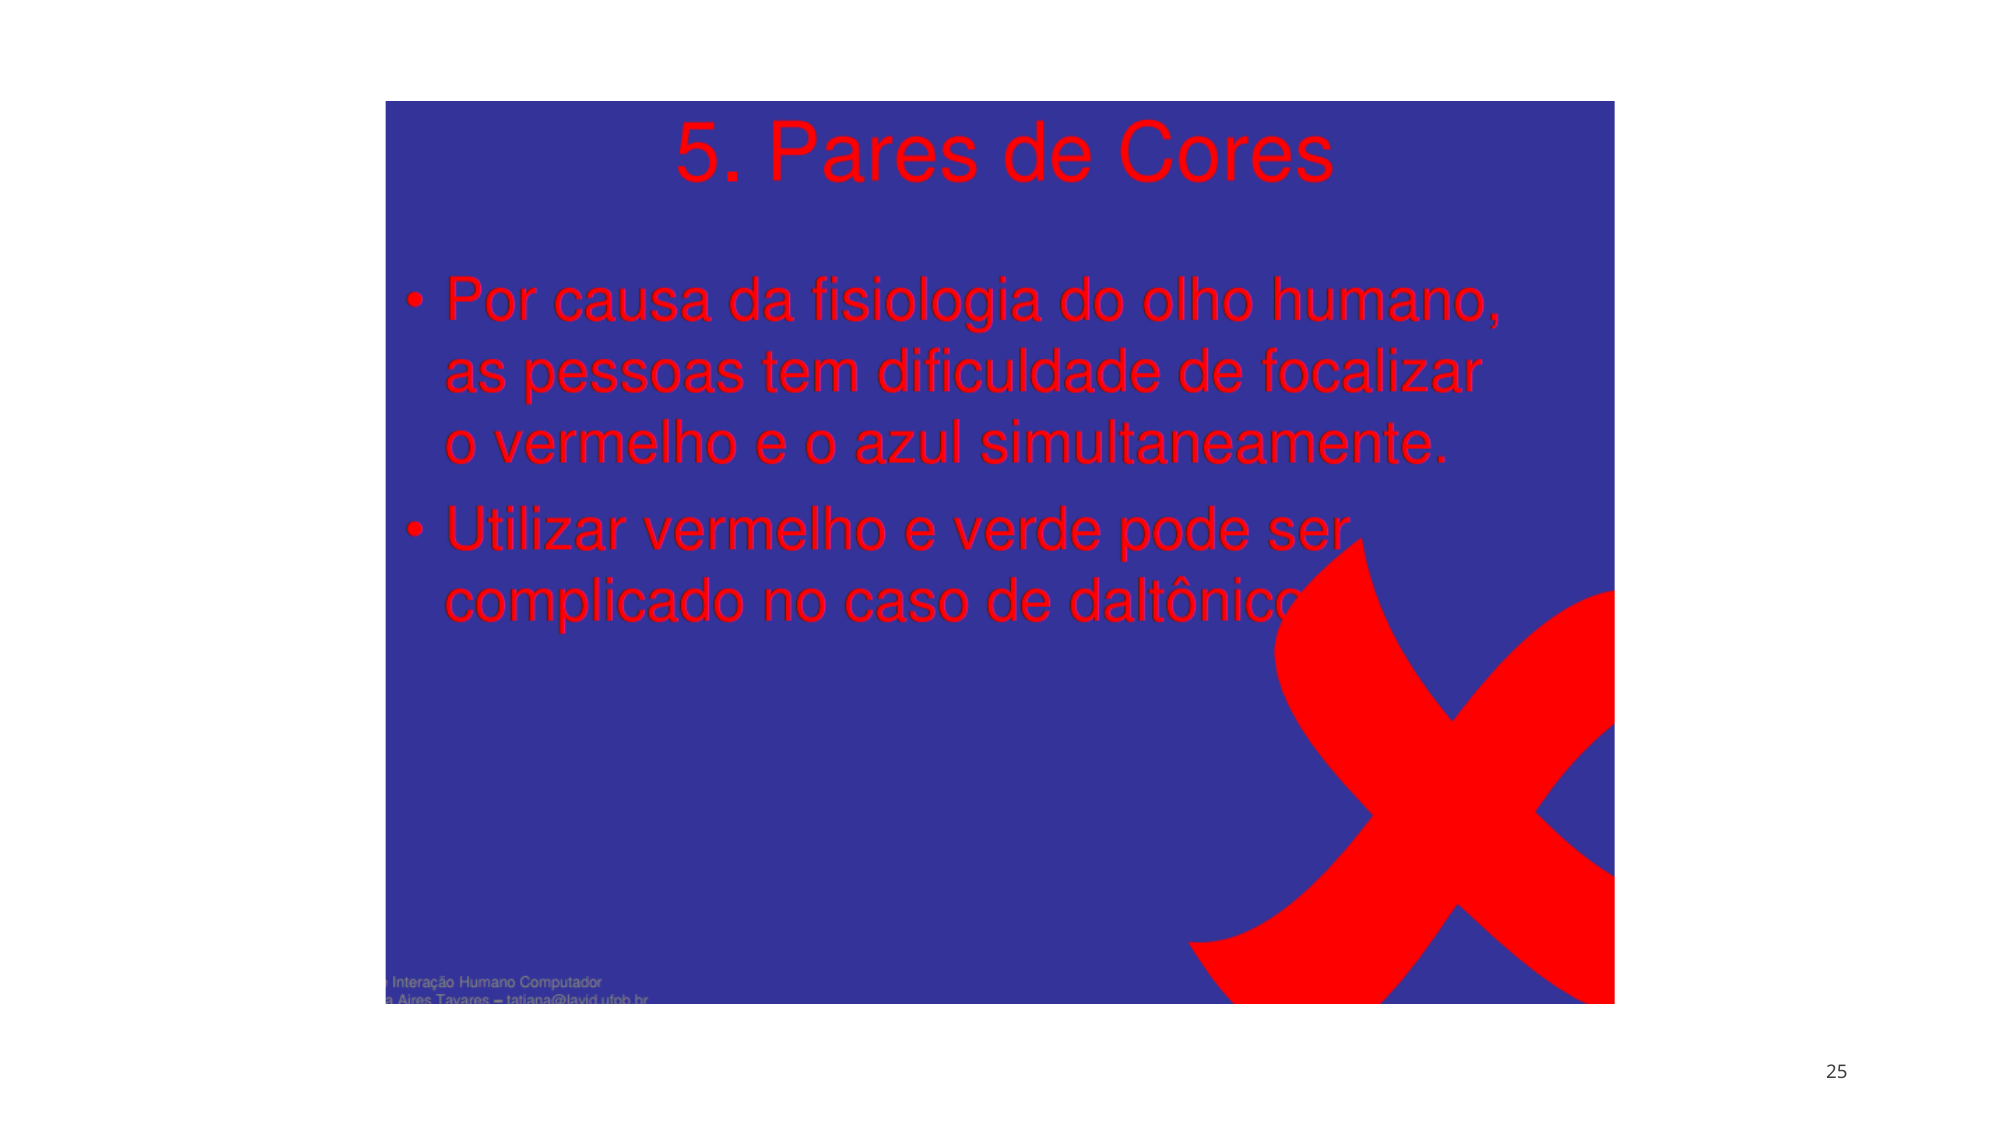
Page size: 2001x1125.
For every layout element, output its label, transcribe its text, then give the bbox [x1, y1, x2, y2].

picture [385, 101, 1615, 1004]
slide_number 25 [1412, 1042, 1863, 1103]
